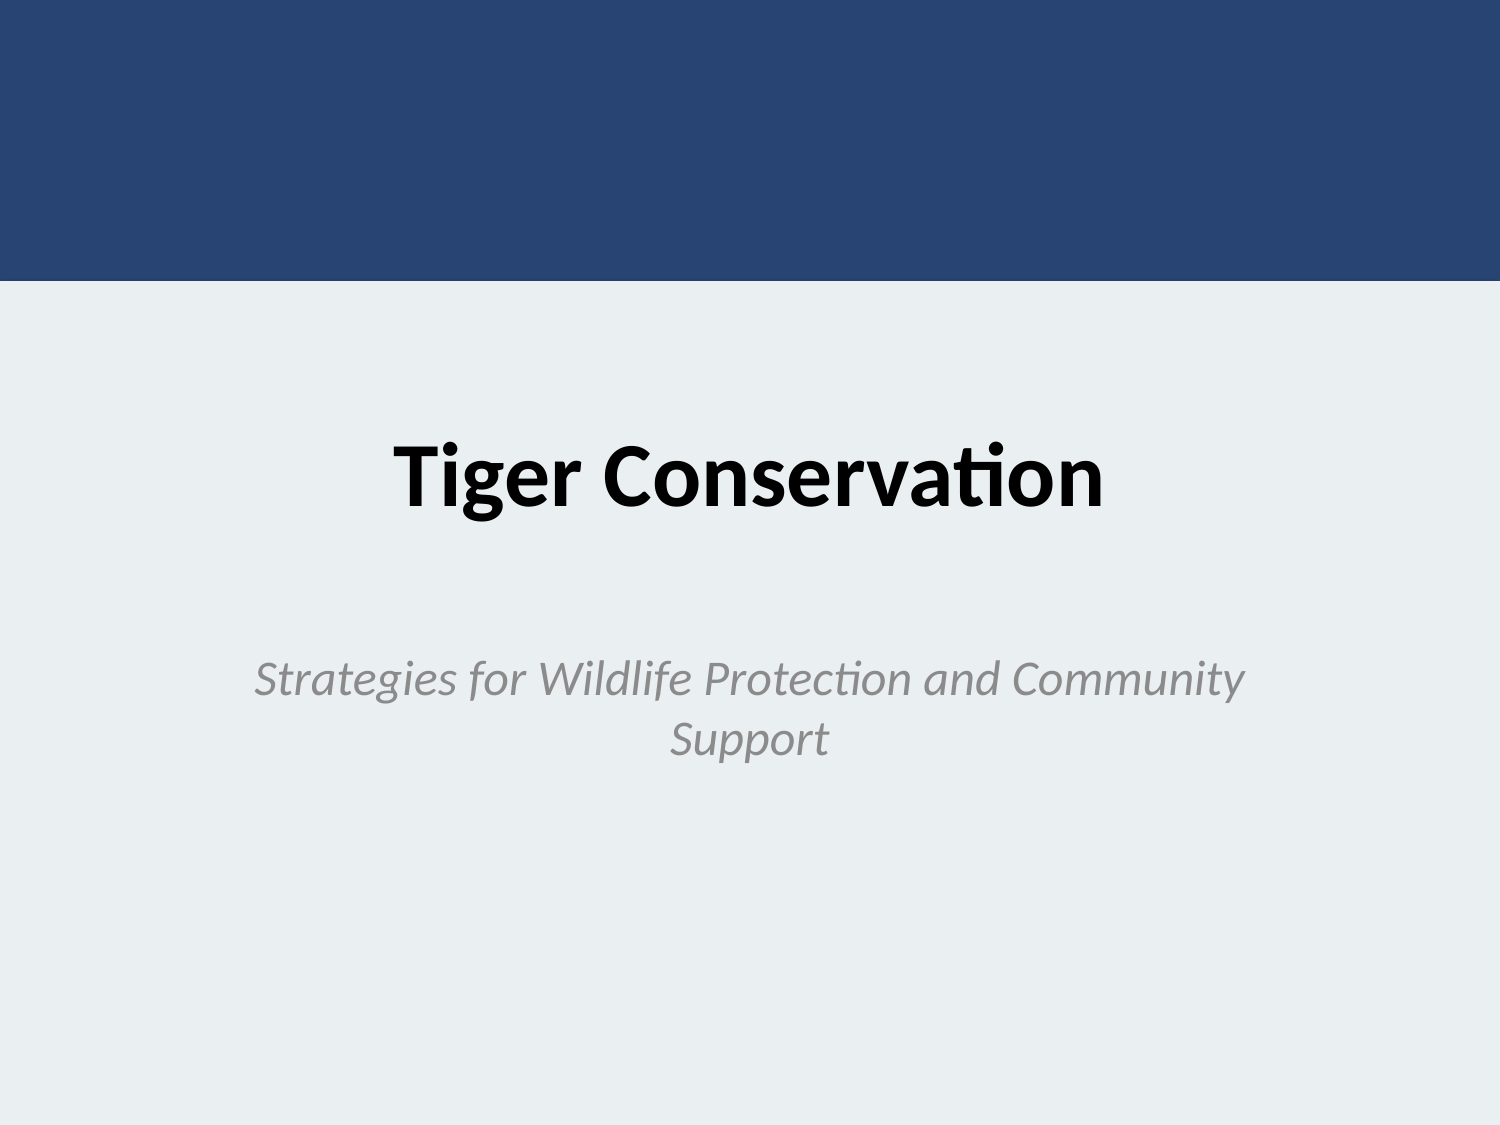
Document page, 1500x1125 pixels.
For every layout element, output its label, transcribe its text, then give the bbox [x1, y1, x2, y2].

text_box [0, 0, 1500, 280]
text_box [0, 280, 1500, 1125]
title Tiger Conservation [112, 349, 1388, 591]
subtitle Strategies for Wildlife Protection and Community Support [225, 637, 1275, 925]
